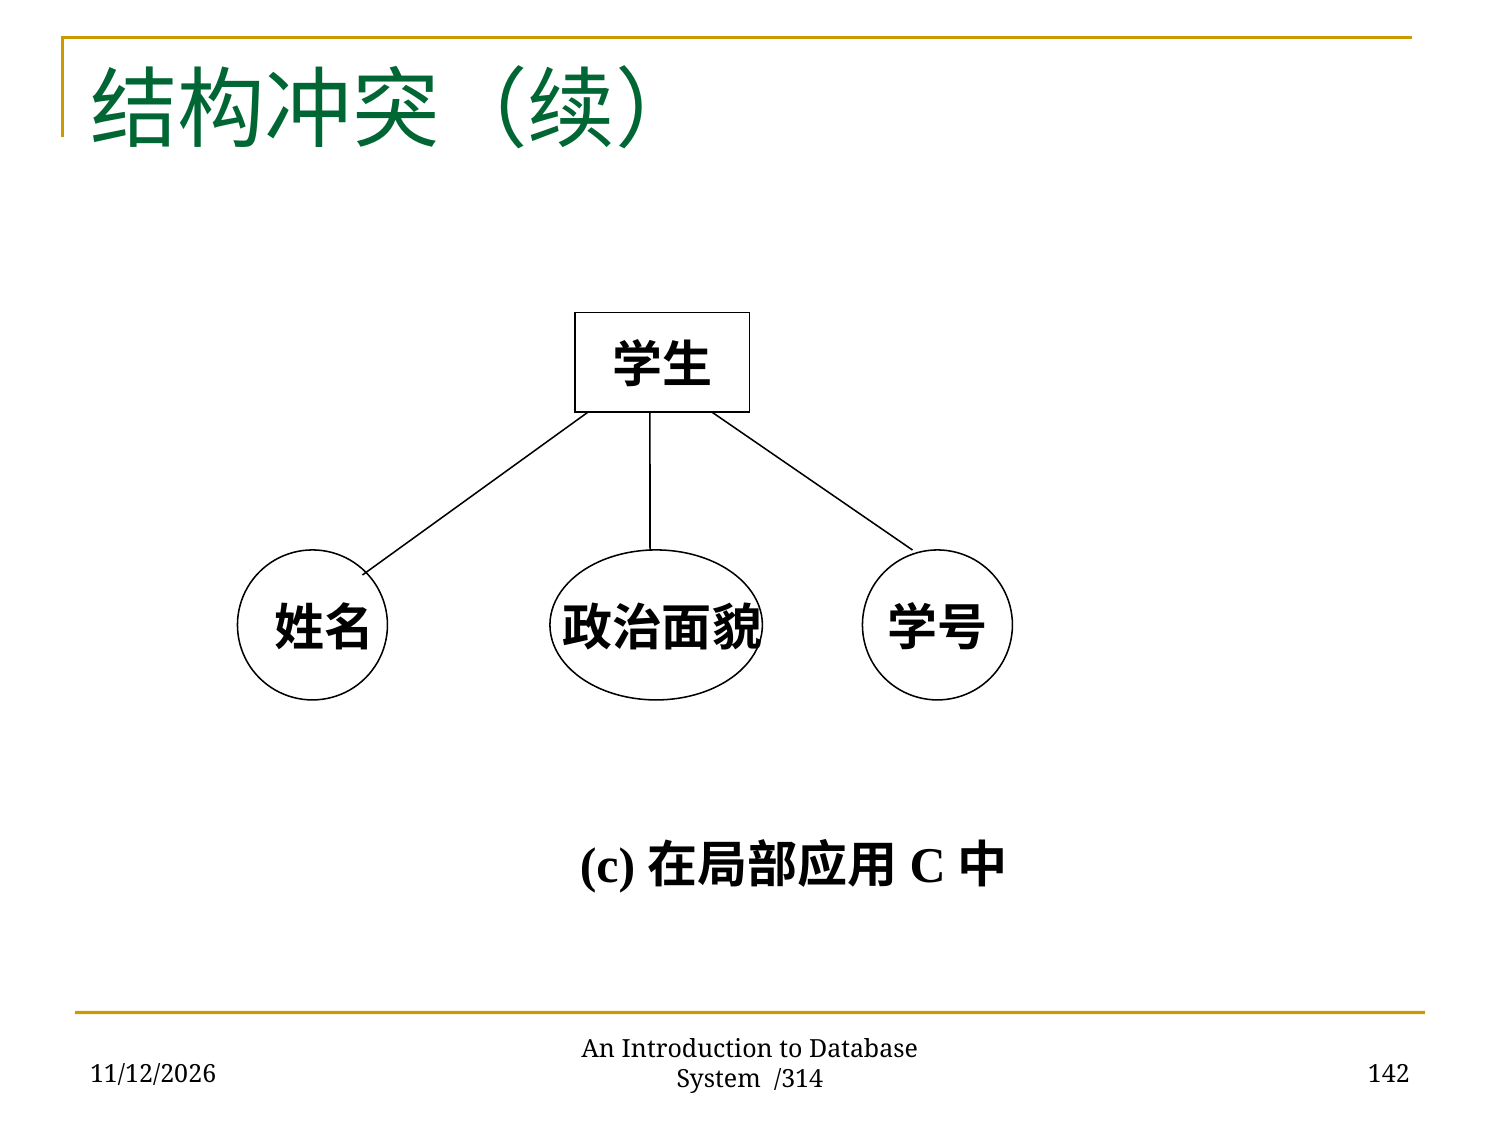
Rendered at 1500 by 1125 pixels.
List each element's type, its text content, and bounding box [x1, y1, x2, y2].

title 结构冲突（续） [75, 45, 1425, 233]
text_box (c)在局部应用C中 [549, 812, 1038, 913]
footer An Introduction to Database System /314 [512, 1025, 988, 1100]
text_box 政治面貌 [549, 549, 763, 700]
slide_number 142 [1074, 1024, 1425, 1100]
text_box 学生 [575, 312, 750, 413]
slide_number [75, 1024, 425, 1100]
text_box 姓名 [237, 549, 388, 700]
text_box 学号 [862, 549, 1013, 700]
